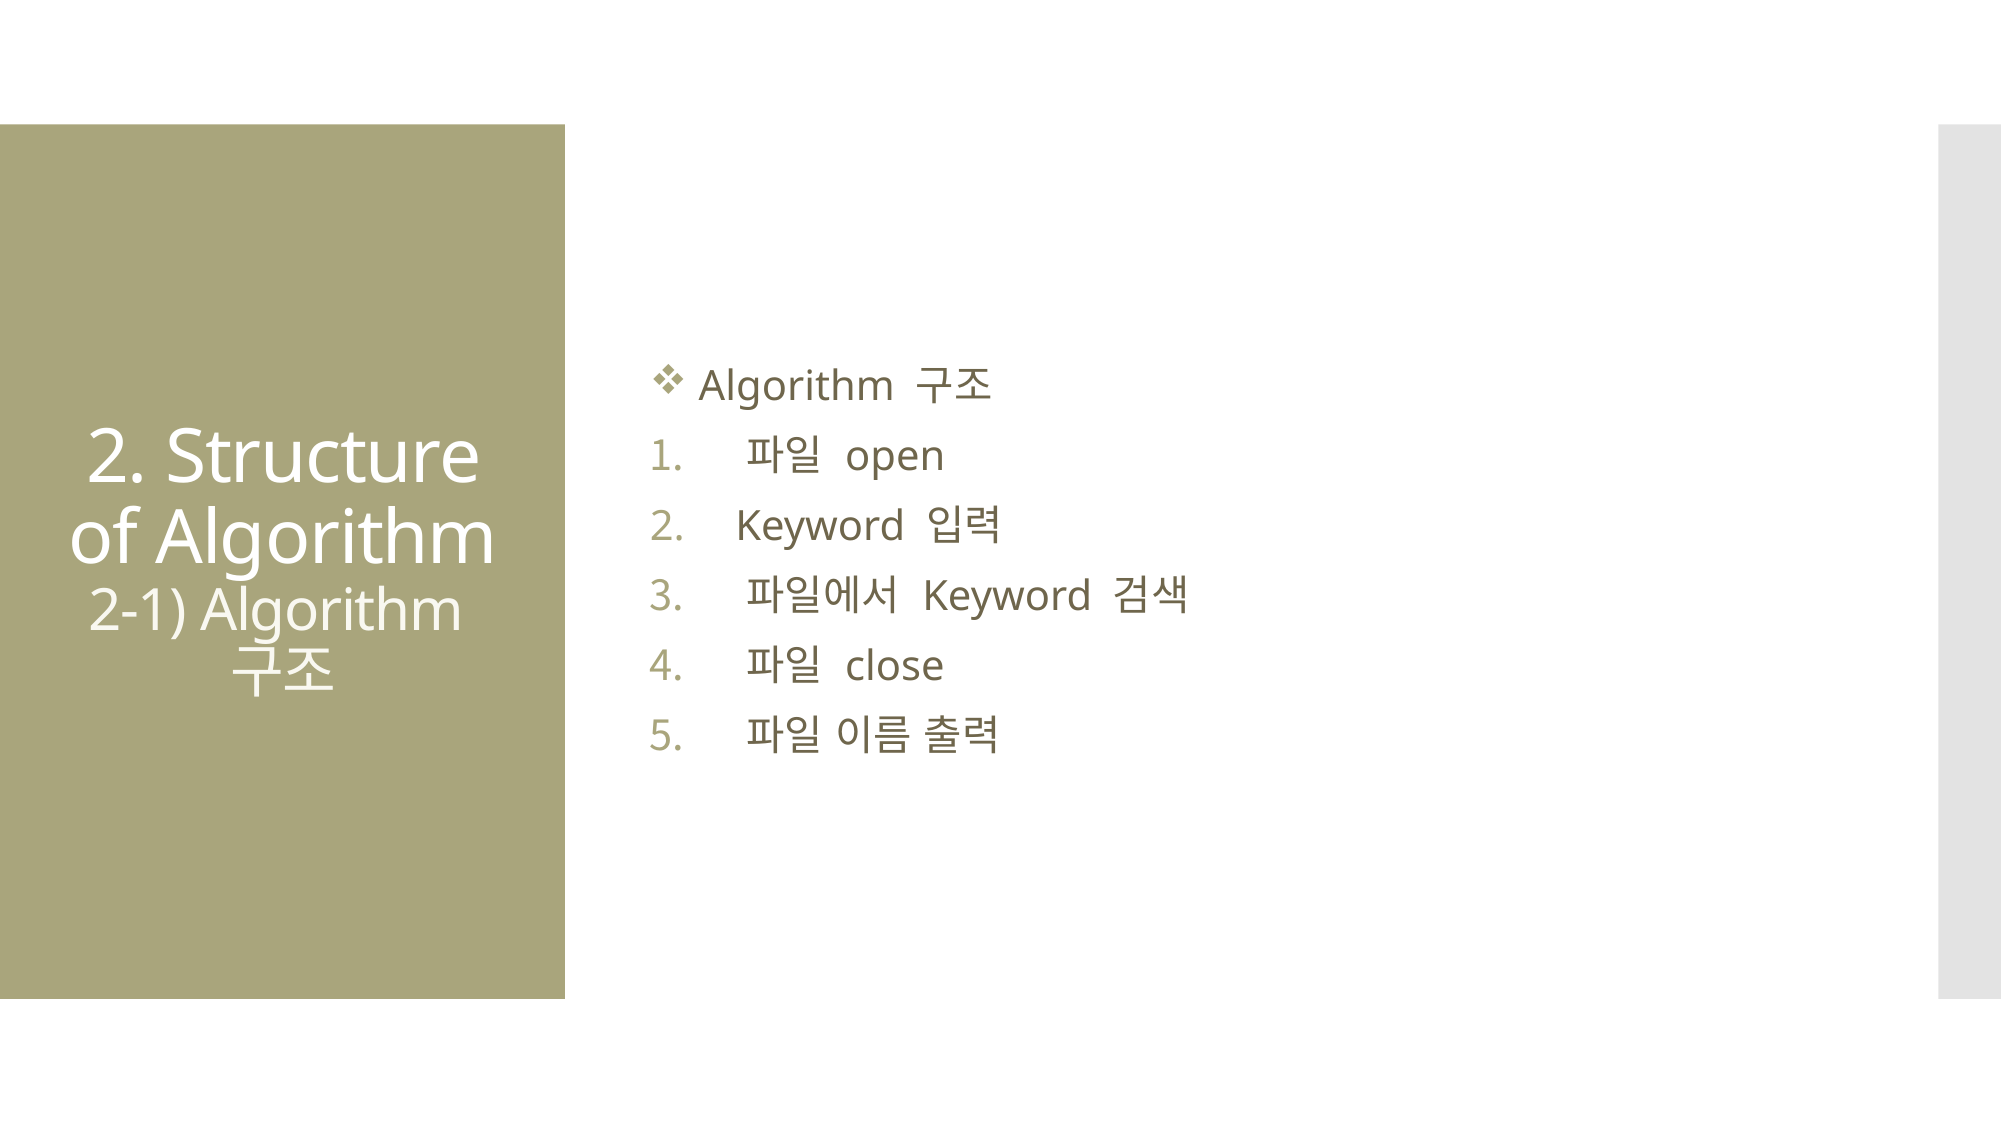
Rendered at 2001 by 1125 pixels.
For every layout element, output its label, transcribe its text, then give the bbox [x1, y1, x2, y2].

title 2. Structure of Algorithm 2-1) Algorithm구조 [41, 184, 525, 940]
list Algorithm 구조 파일 open Keyword 입력 파일에서 Keyword 검색 파일 close 파일 이름 출력 [634, 141, 1835, 982]
